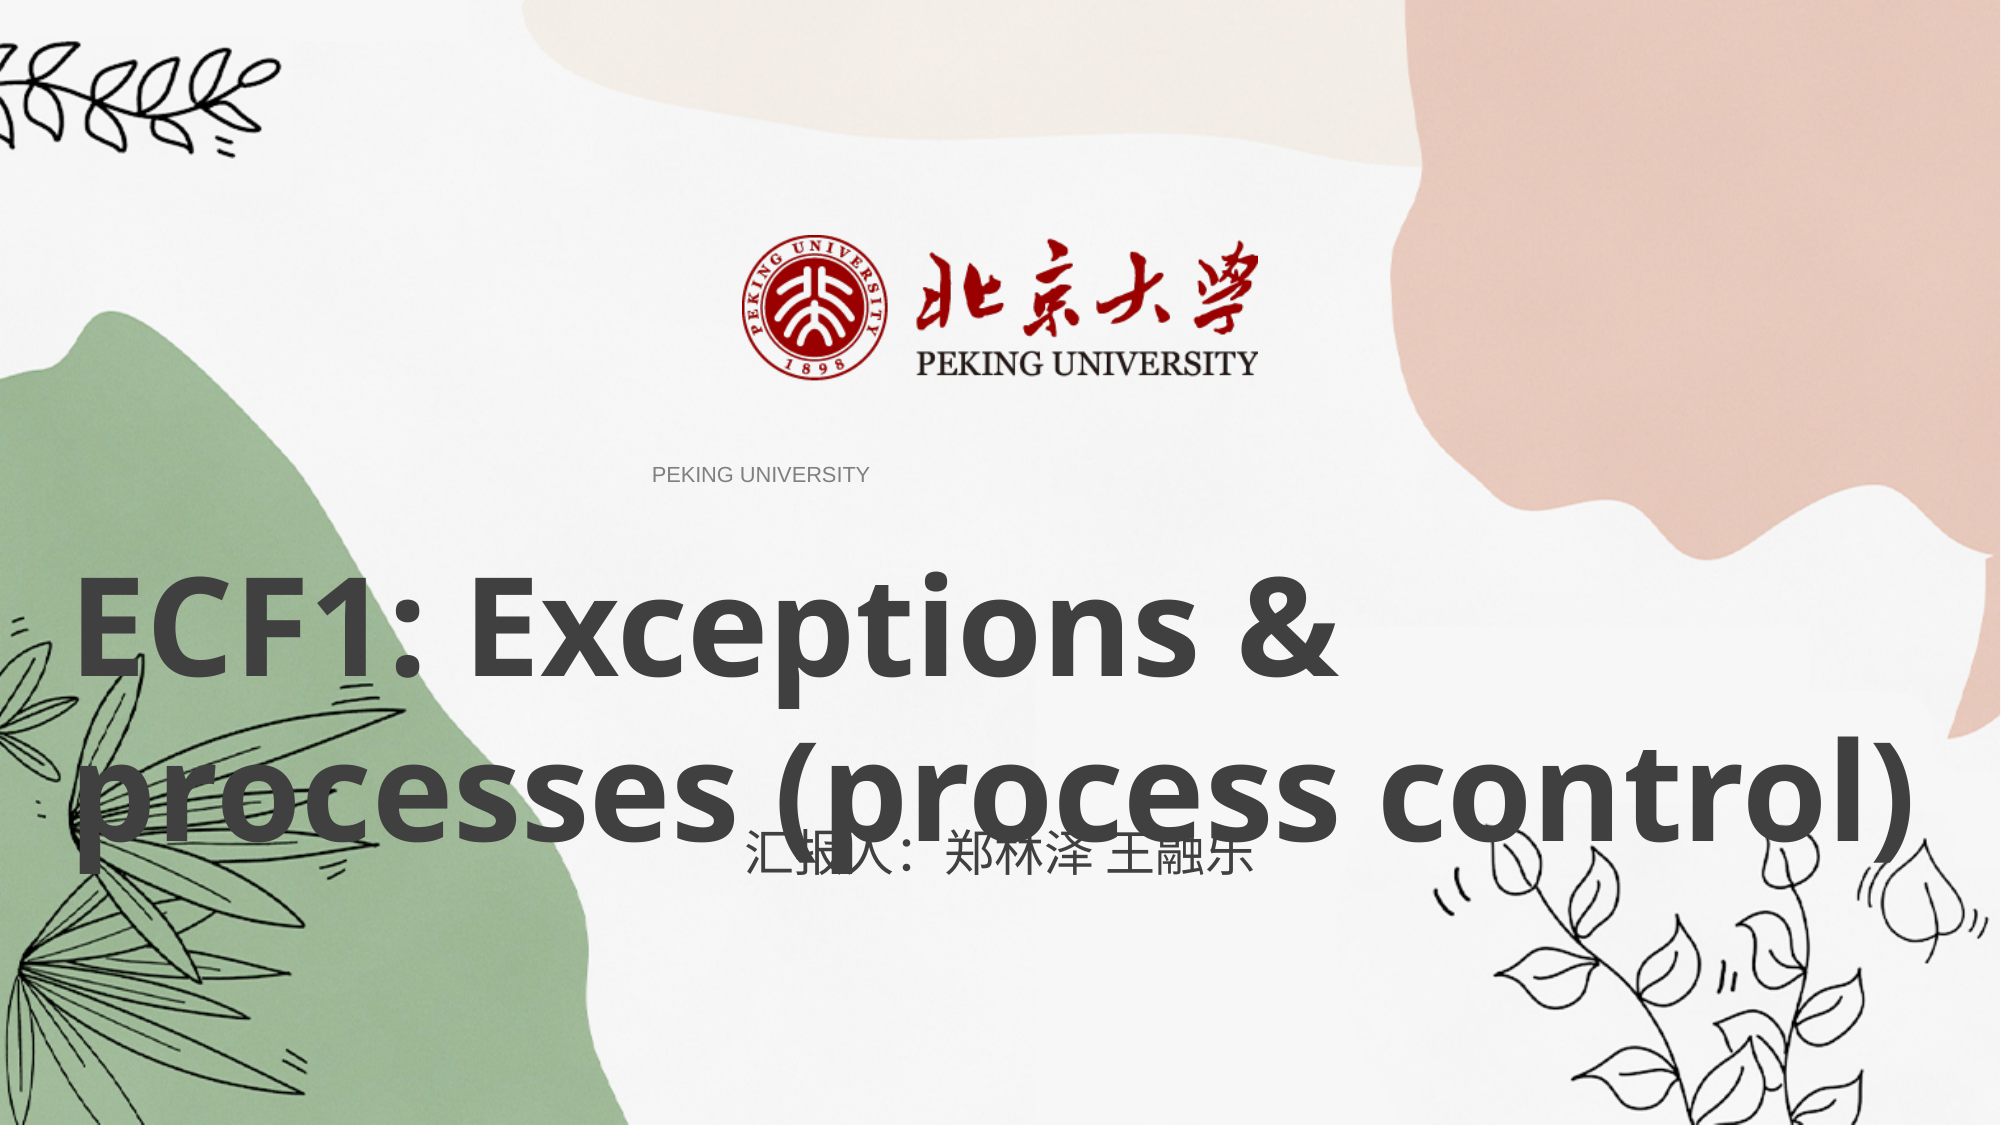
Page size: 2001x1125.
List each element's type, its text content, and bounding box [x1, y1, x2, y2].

picture [0, 0, 2001, 1125]
text_box PEKING UNIVERSITY [637, 452, 1363, 494]
text_box ECF1: Exceptions & processes (process control) [55, 531, 1945, 877]
text_box 汇报人：郑林泽 王融乐 [729, 814, 1271, 889]
